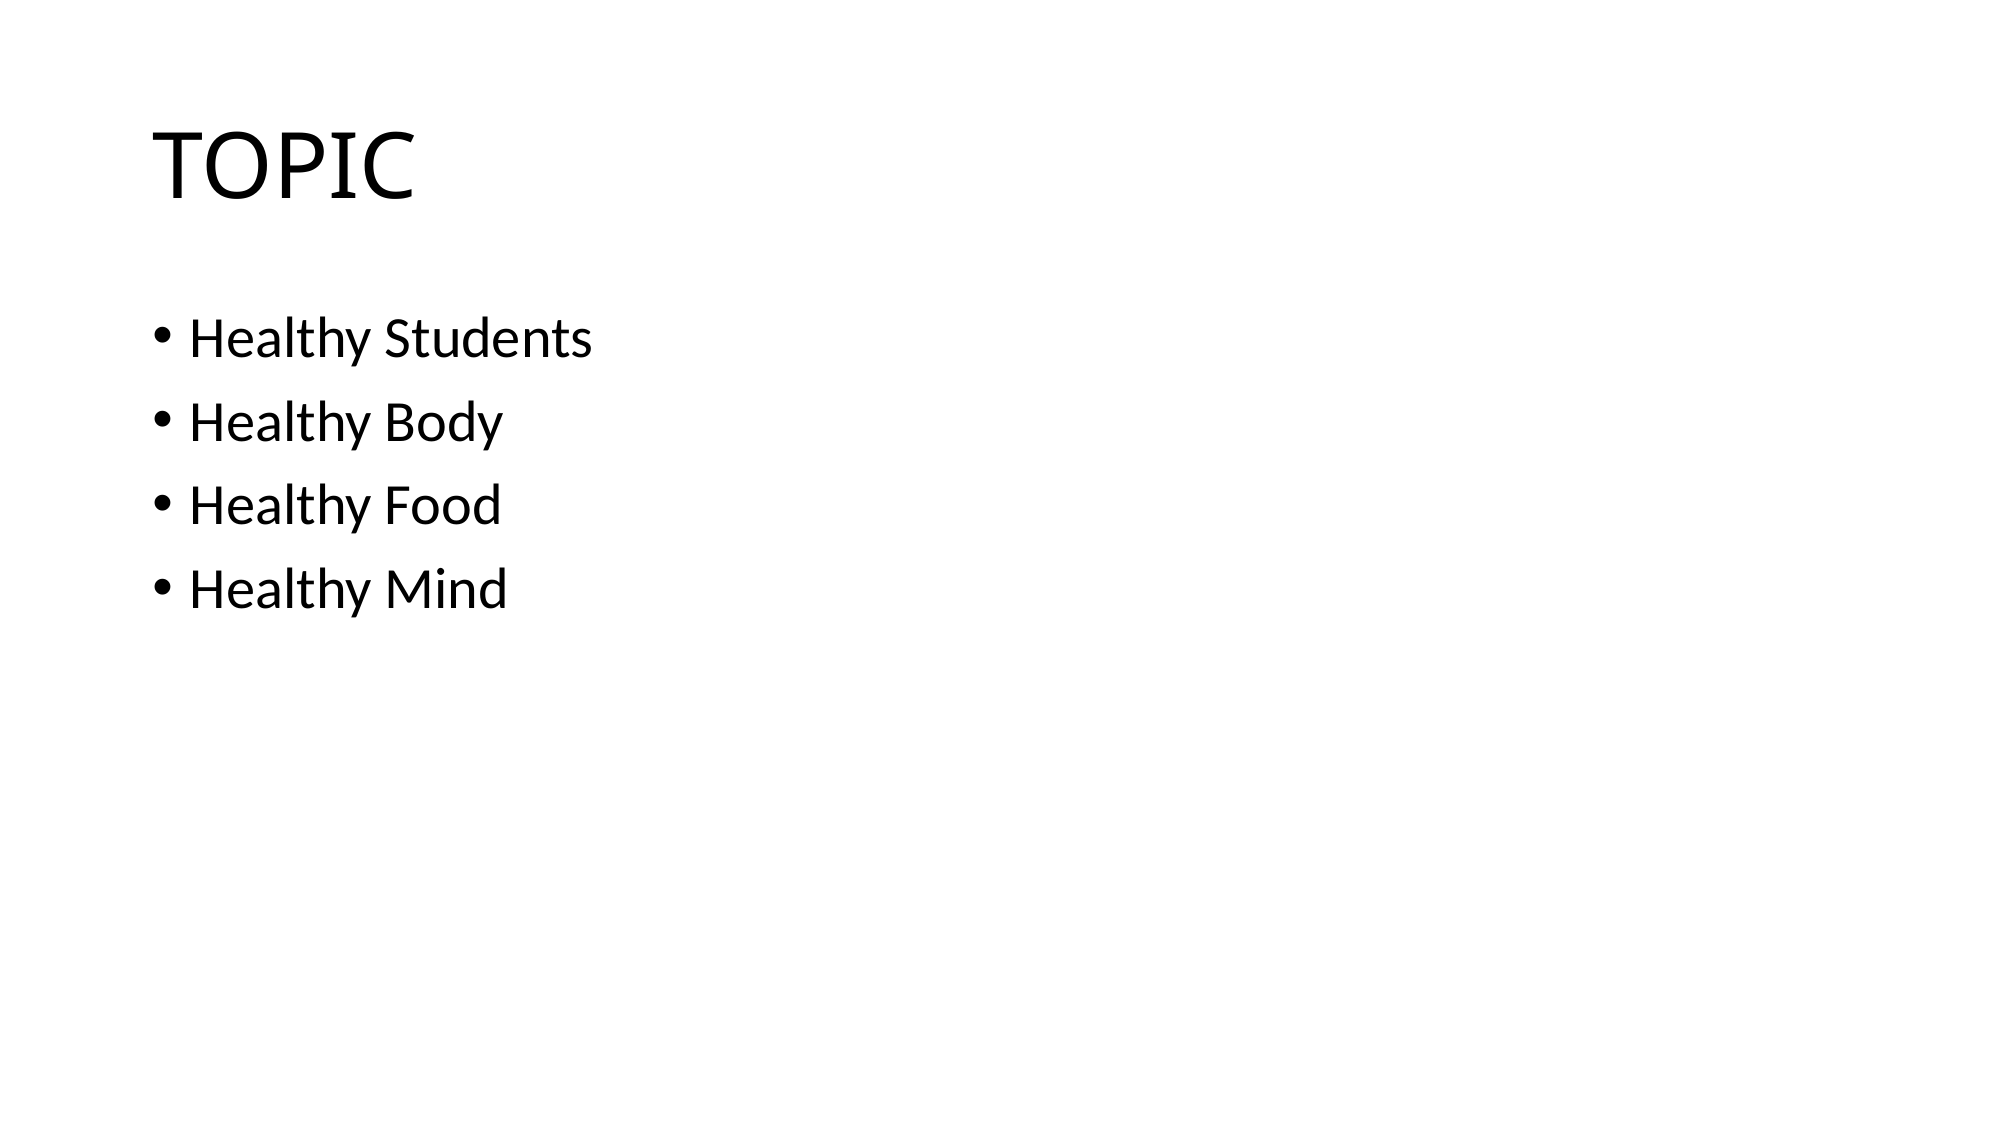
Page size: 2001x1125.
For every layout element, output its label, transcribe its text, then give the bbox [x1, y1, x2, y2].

title TOPIC [137, 59, 1863, 278]
list Healthy Students Healthy Body Healthy Food Healthy Mind [137, 299, 1863, 1014]
